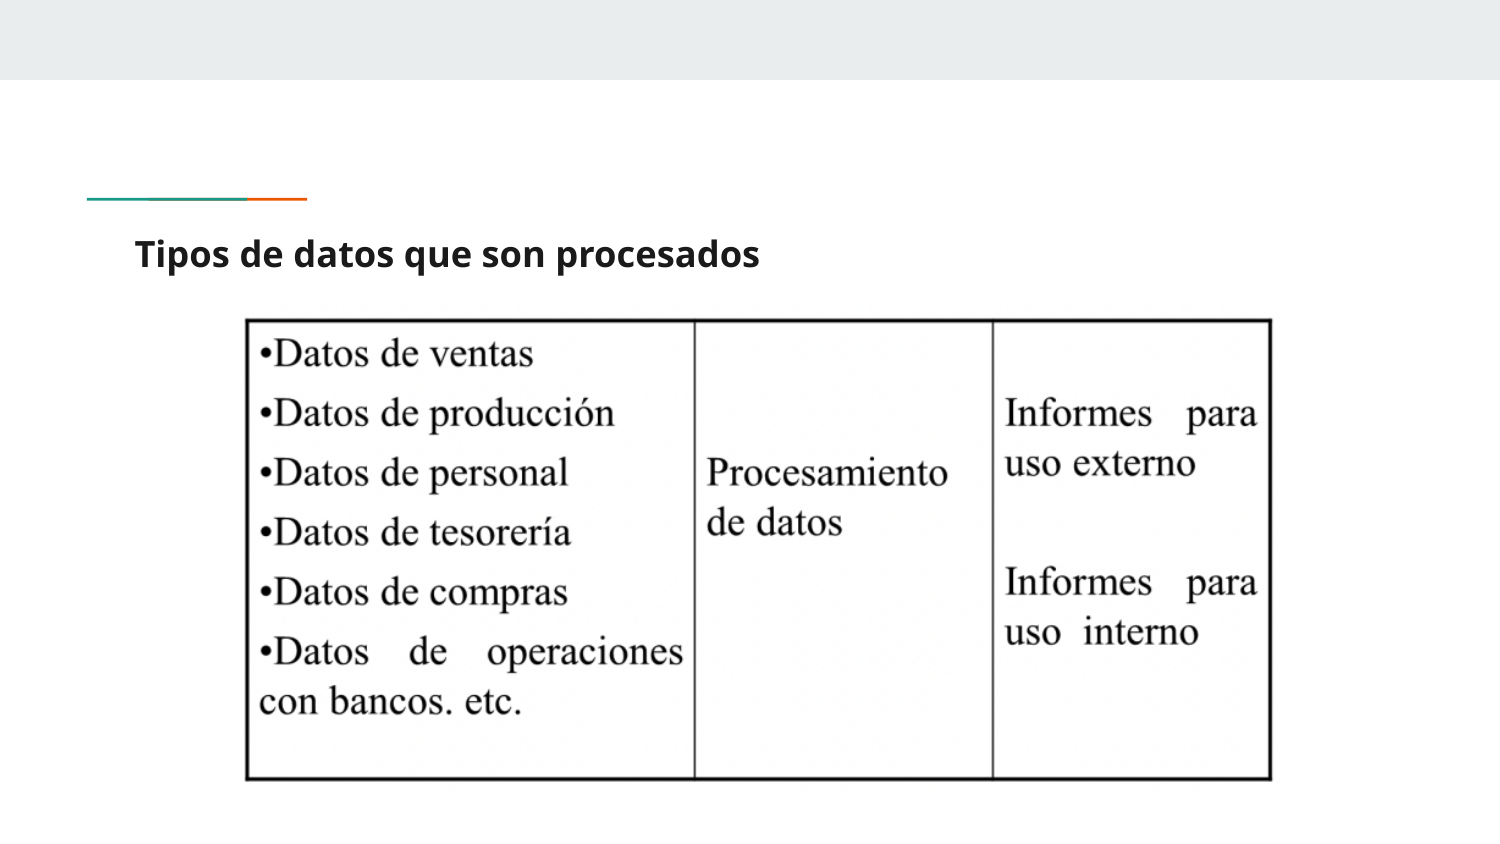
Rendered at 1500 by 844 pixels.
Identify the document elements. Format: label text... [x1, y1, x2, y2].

picture [218, 303, 1283, 794]
title Tipos de datos que son procesados [119, 216, 1381, 305]
